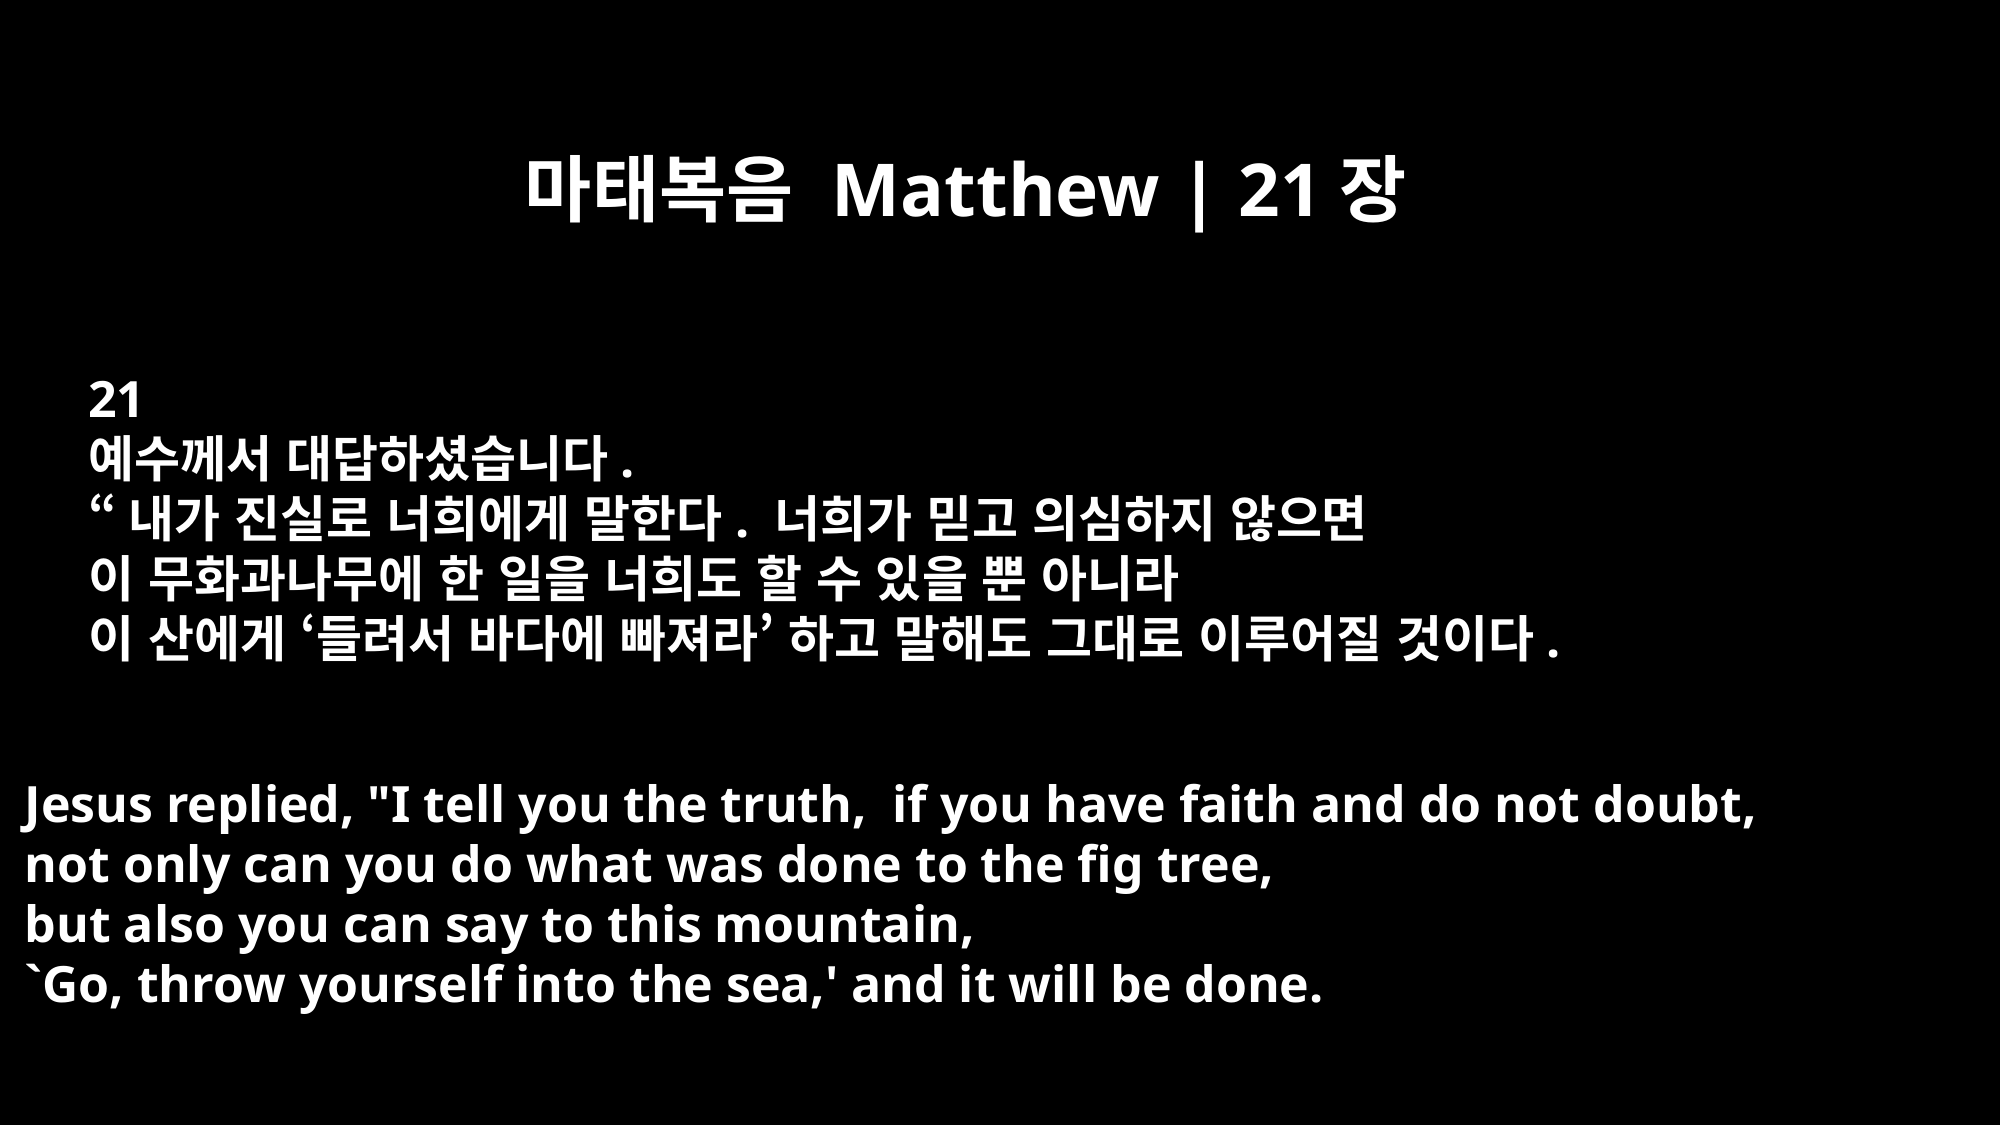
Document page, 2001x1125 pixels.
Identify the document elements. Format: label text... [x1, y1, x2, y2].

text_box 21 예수께서 대답하셨습니다. “내가 진실로 너희에게 말한다. 너희가 믿고 의심하지 않으면 이 무화과나무에 한 일을 너희도 할 수 있을 뿐 아니라 이 산에게 ‘들려서 바다에 빠져라’ 하고 말해도 그대로 이루어질 것이다. [73, 359, 1576, 675]
text_box Jesus replied, "I tell you the truth, if you have faith and do not doubt, not only can you do what was done to the fig tree, but also you can say to this mountain, `Go, throw yourself into the sea,' and it will be done. [9, 764, 1772, 1020]
text_box 마태복음 Matthew | 21장 [510, 136, 1422, 239]
